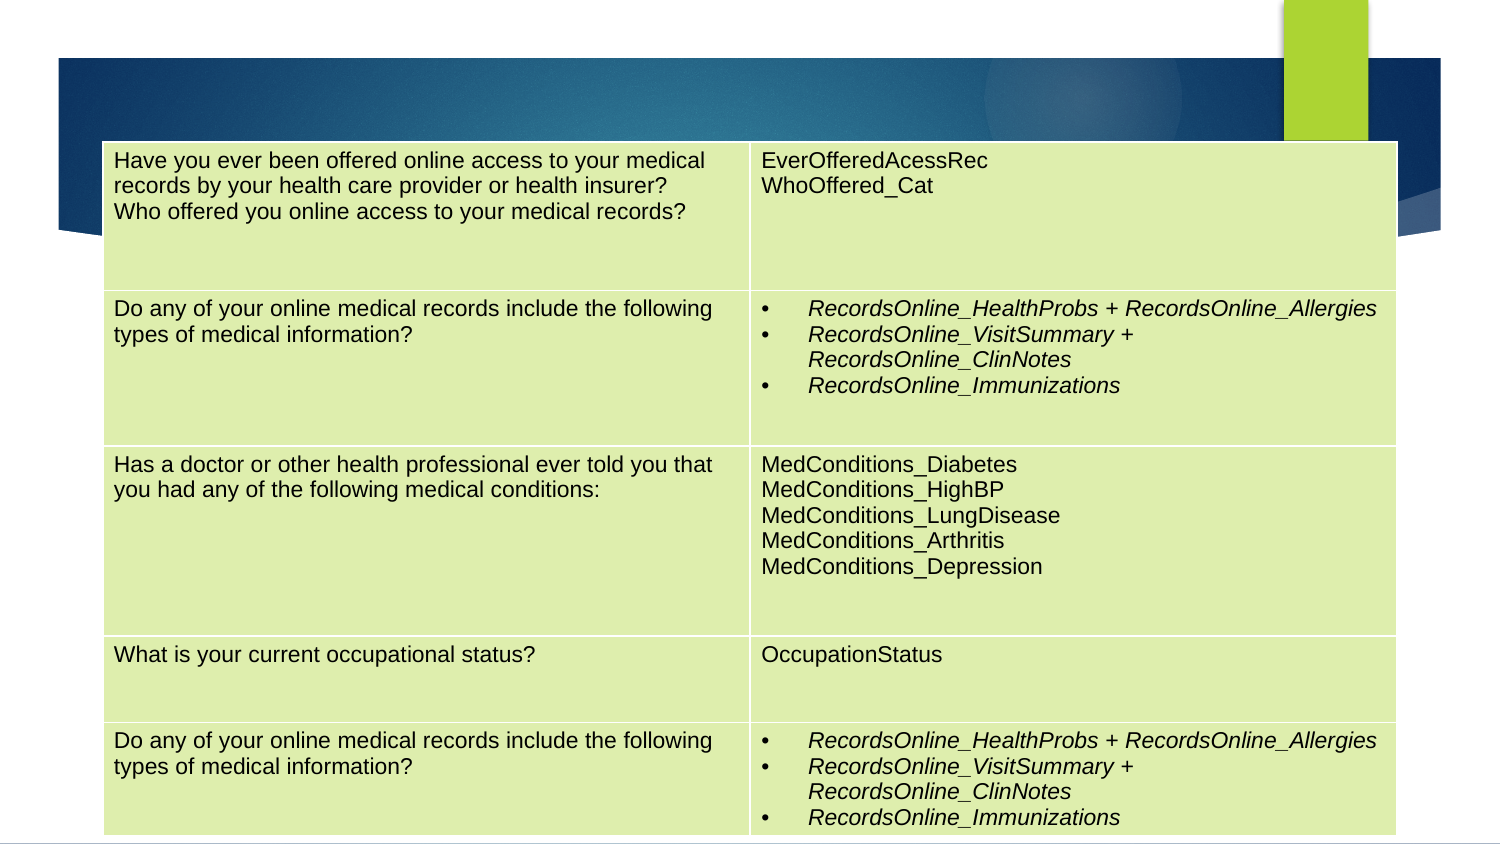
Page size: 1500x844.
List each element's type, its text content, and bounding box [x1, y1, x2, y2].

table_header EverOfferedAcessRec WhoOffered_Cat [751, 143, 1396, 290]
table_cell RecordsOnline_HealthProbs + RecordsOnline_Allergies RecordsOnline_VisitSummary + RecordsOnline_ClinNotes RecordsOnline_Immunizations [751, 723, 1396, 835]
table_cell What is your current occupational status? [104, 637, 749, 722]
table_cell Has a doctor or other health professional ever told you that you had any of the following medical conditions: [104, 447, 749, 635]
table_cell Do any of your online medical records include the following types of medical information? [104, 291, 749, 445]
table_cell Do any of your online medical records include the following types of medical information? [104, 723, 749, 835]
table_header Have you ever been offered online access to your medical records by your health care provider or health insurer? Who offered you online access to your medical records? [104, 143, 749, 290]
table_cell RecordsOnline_HealthProbs + RecordsOnline_Allergies RecordsOnline_VisitSummary + RecordsOnline_ClinNotes RecordsOnline_Immunizations [751, 291, 1396, 445]
table_cell OccupationStatus [751, 637, 1396, 722]
table_cell MedConditions_Diabetes MedConditions_HighBP MedConditions_LungDisease MedConditions_Arthritis MedConditions_Depression [751, 447, 1396, 635]
